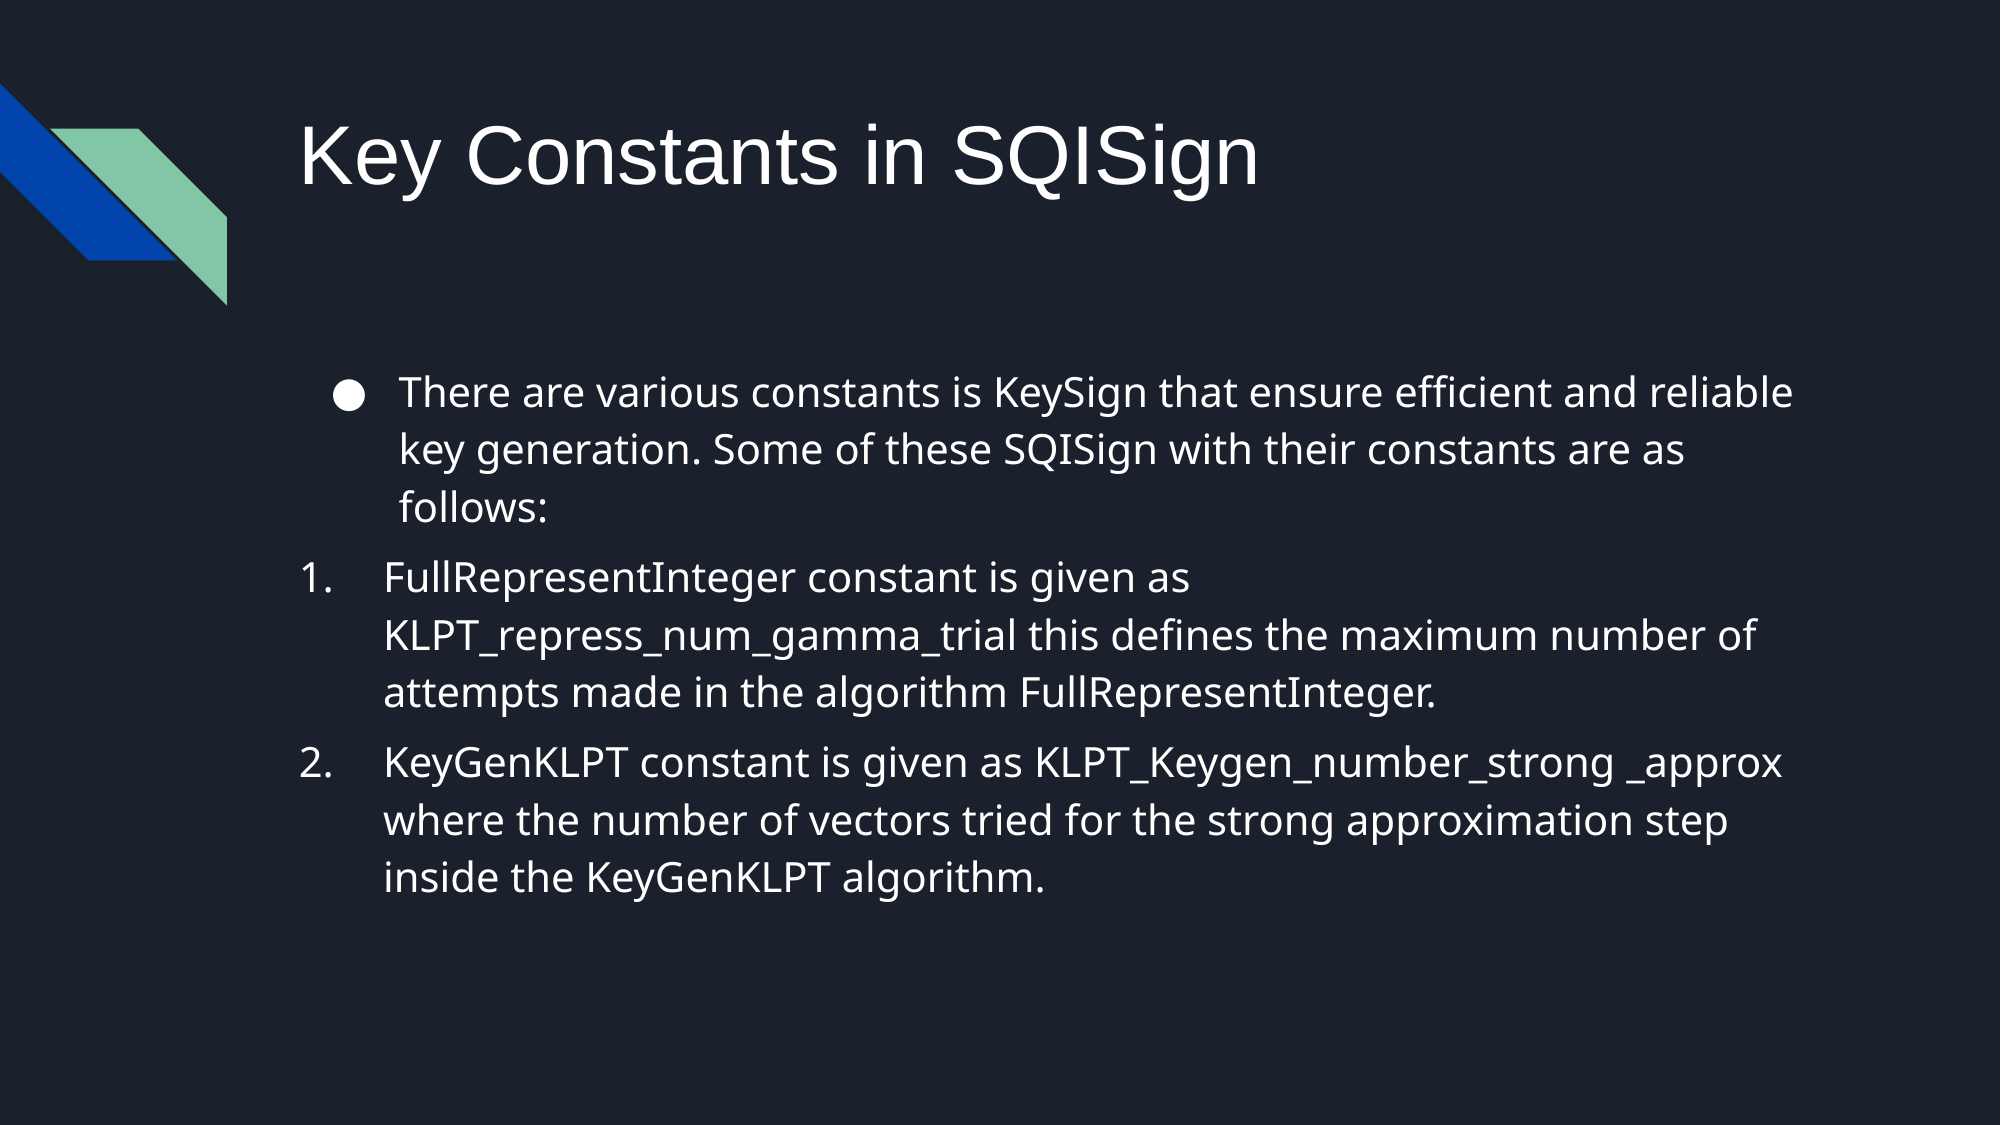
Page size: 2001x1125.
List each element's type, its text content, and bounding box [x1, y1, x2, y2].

list There are various constants is KeySign that ensure efficient and reliable key generation. Some of these SQISign with their constants are as follows: FullRepresentInteger constant is given as KLPT_repress_num_gamma_trial this defines the maximum number of attempts made in the algorithm FullRepresentInteger. KeyGenKLPT constant is given as KLPT_Keygen_number_strong _approx where the number of vectors tried for the strong approximation step inside the KeyGenKLPT algorithm. [283, 342, 1824, 980]
title Key Constants in SQISign [283, 86, 1824, 287]
